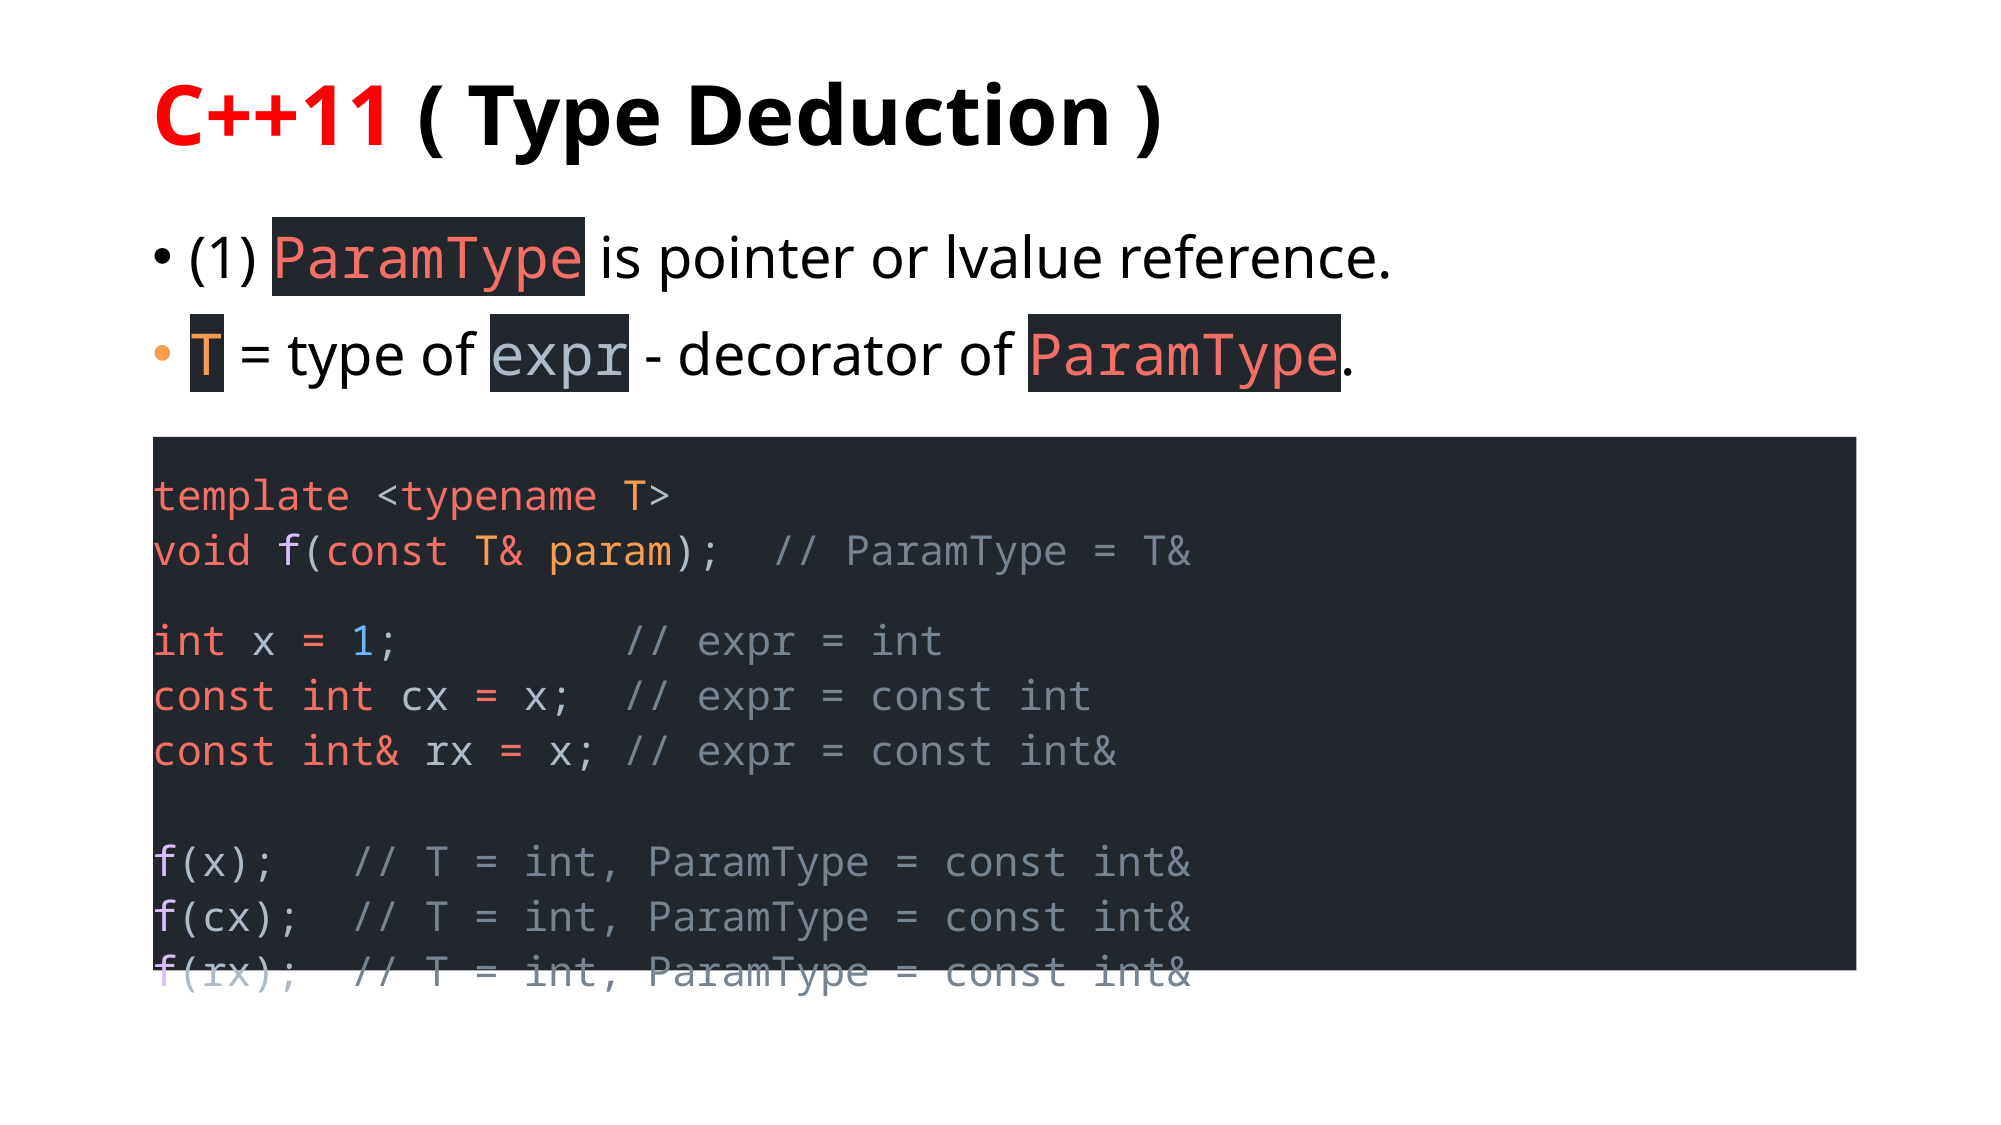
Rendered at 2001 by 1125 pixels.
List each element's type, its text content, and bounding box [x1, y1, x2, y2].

list (1) ParamType is pointer or lvalue reference. T = type of expr - decorator of ParamType. template <typename T> void f(const T& param); // ParamType = T& int x = 1; // expr = int const int cx = x; // expr = const int const int& rx = x; // expr = const int& f(x); // T = int, ParamType = const int& f(cx); // T = int, ParamType = const int& f(rx); // T = int, ParamType = const int& [137, 206, 1863, 1004]
title C++11 ( Type Deduction ) [137, 59, 1863, 178]
